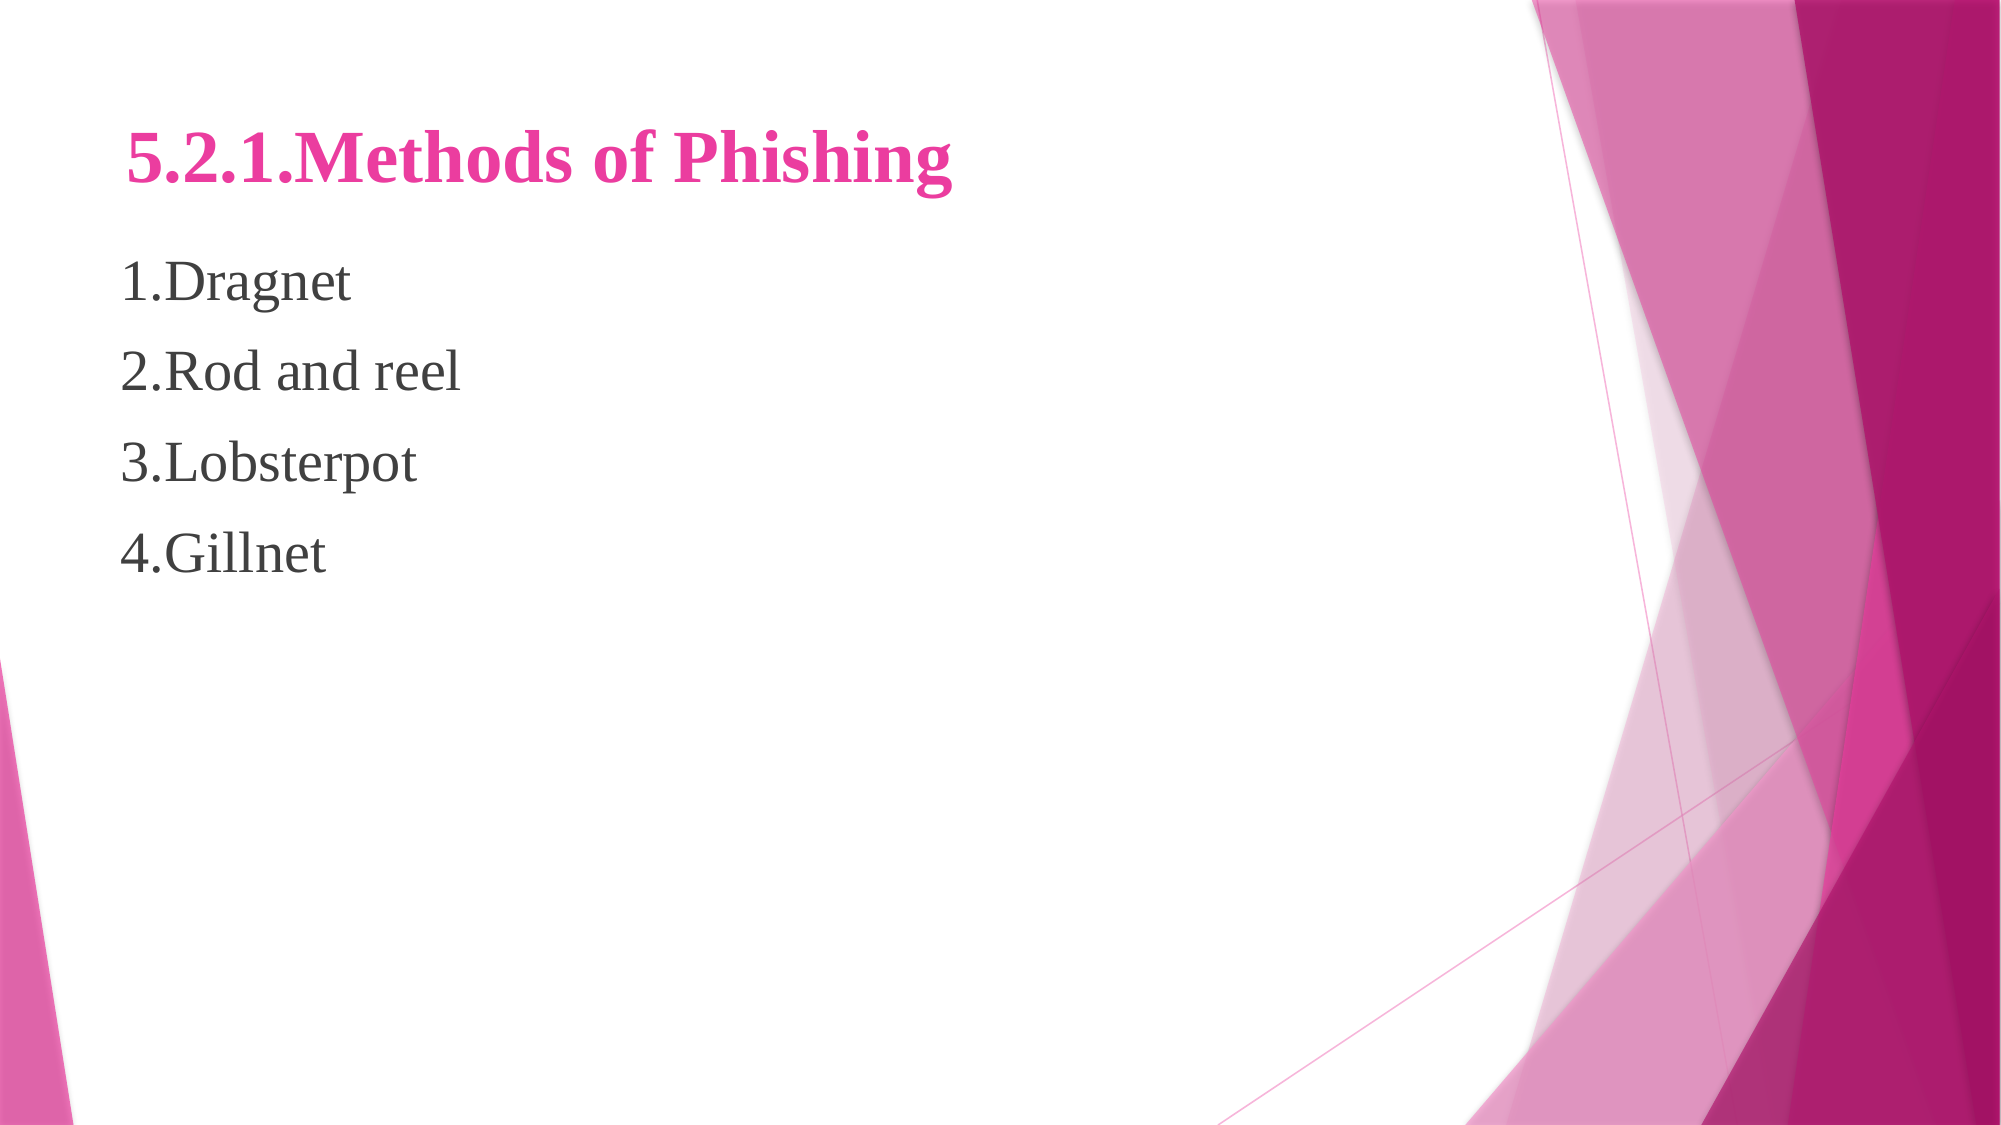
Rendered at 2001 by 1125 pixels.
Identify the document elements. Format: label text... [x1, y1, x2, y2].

title 5.2.1.Methods of Phishing [111, 99, 1522, 317]
list 1.Dragnet 2.Rod and reel 3.Lobsterpot 4.Gillnet [105, 234, 1516, 872]
